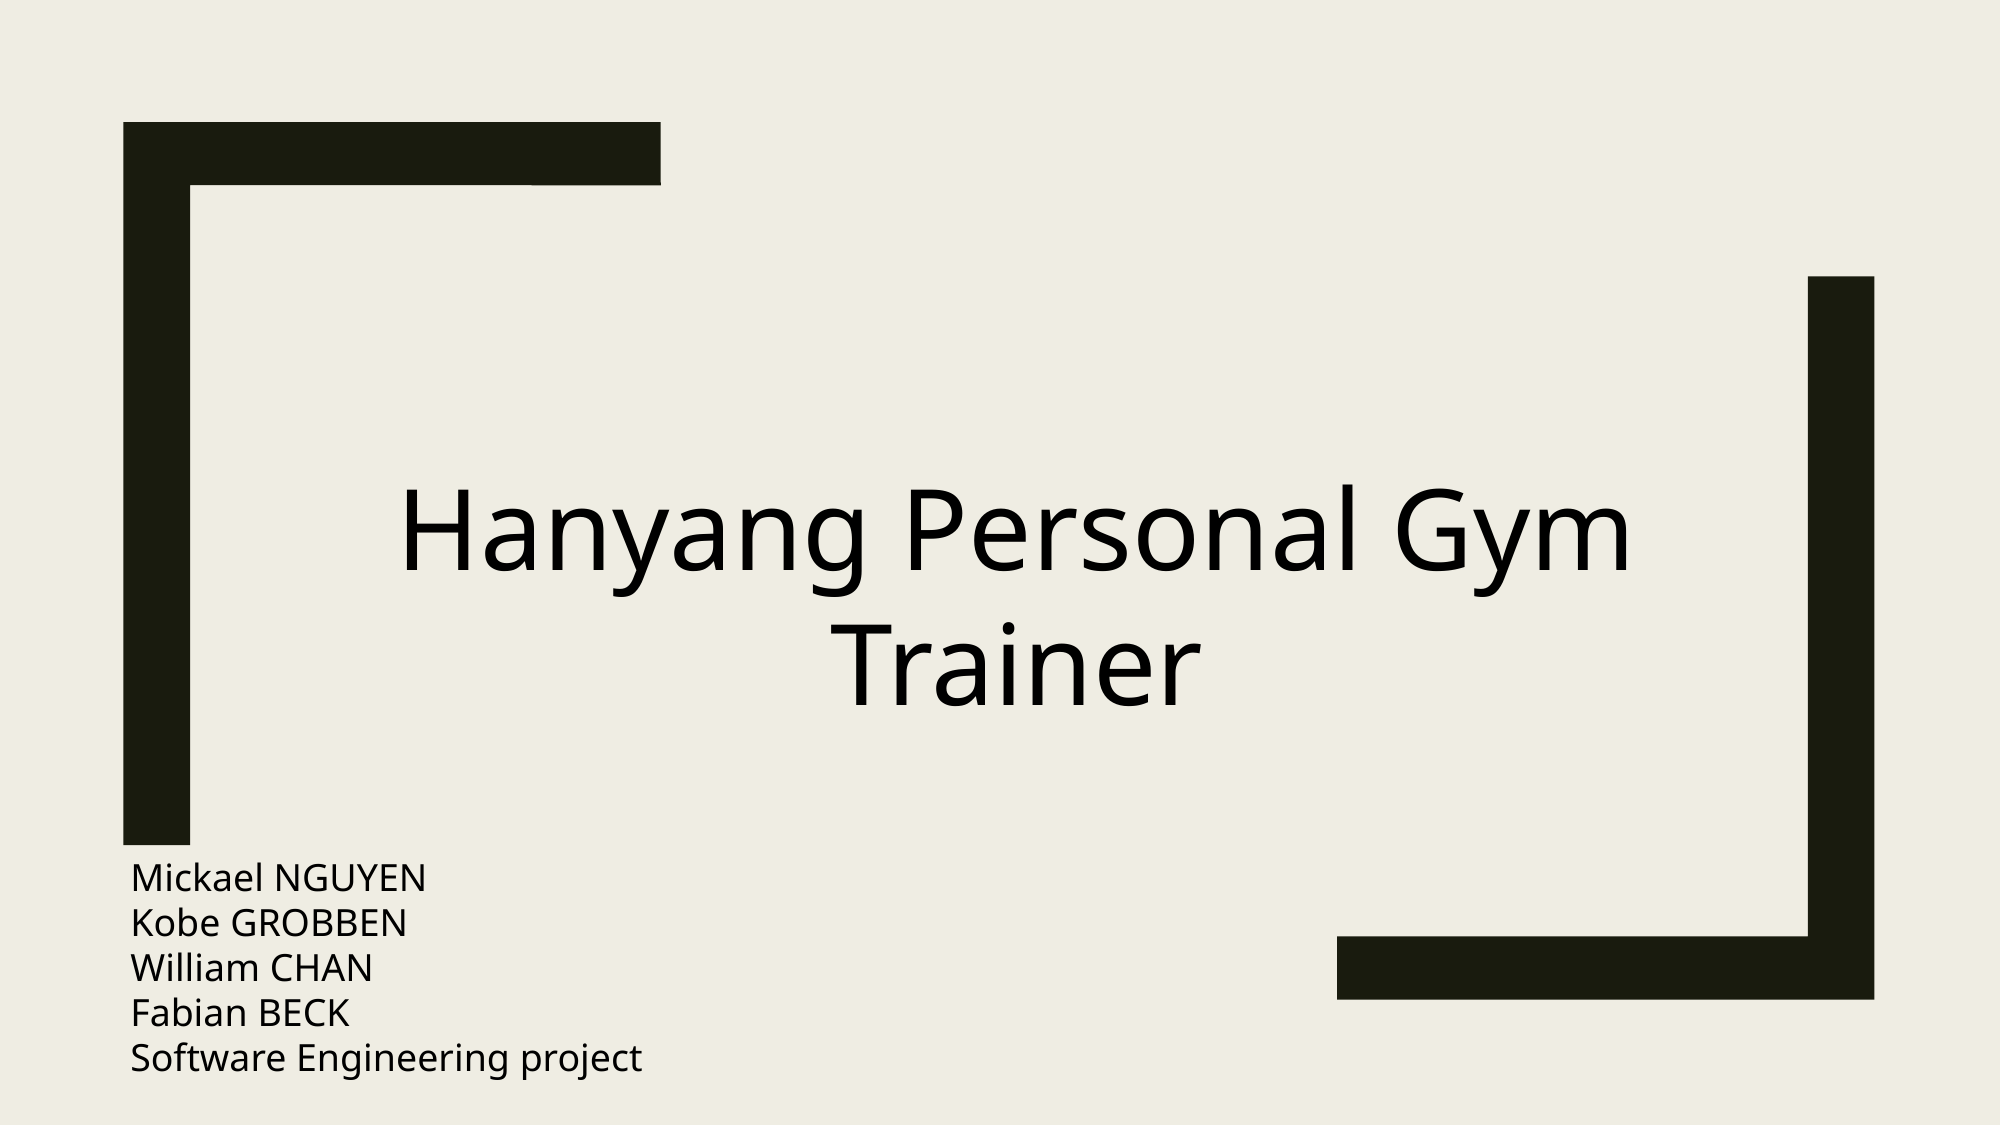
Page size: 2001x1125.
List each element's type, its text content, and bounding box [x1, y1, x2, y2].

text_box Hanyang Personal Gym Trainer [231, 450, 1803, 736]
text_box Mickael NGUYEN Kobe GROBBEN William CHAN Fabian BECK Software Engineering project [115, 846, 733, 1087]
